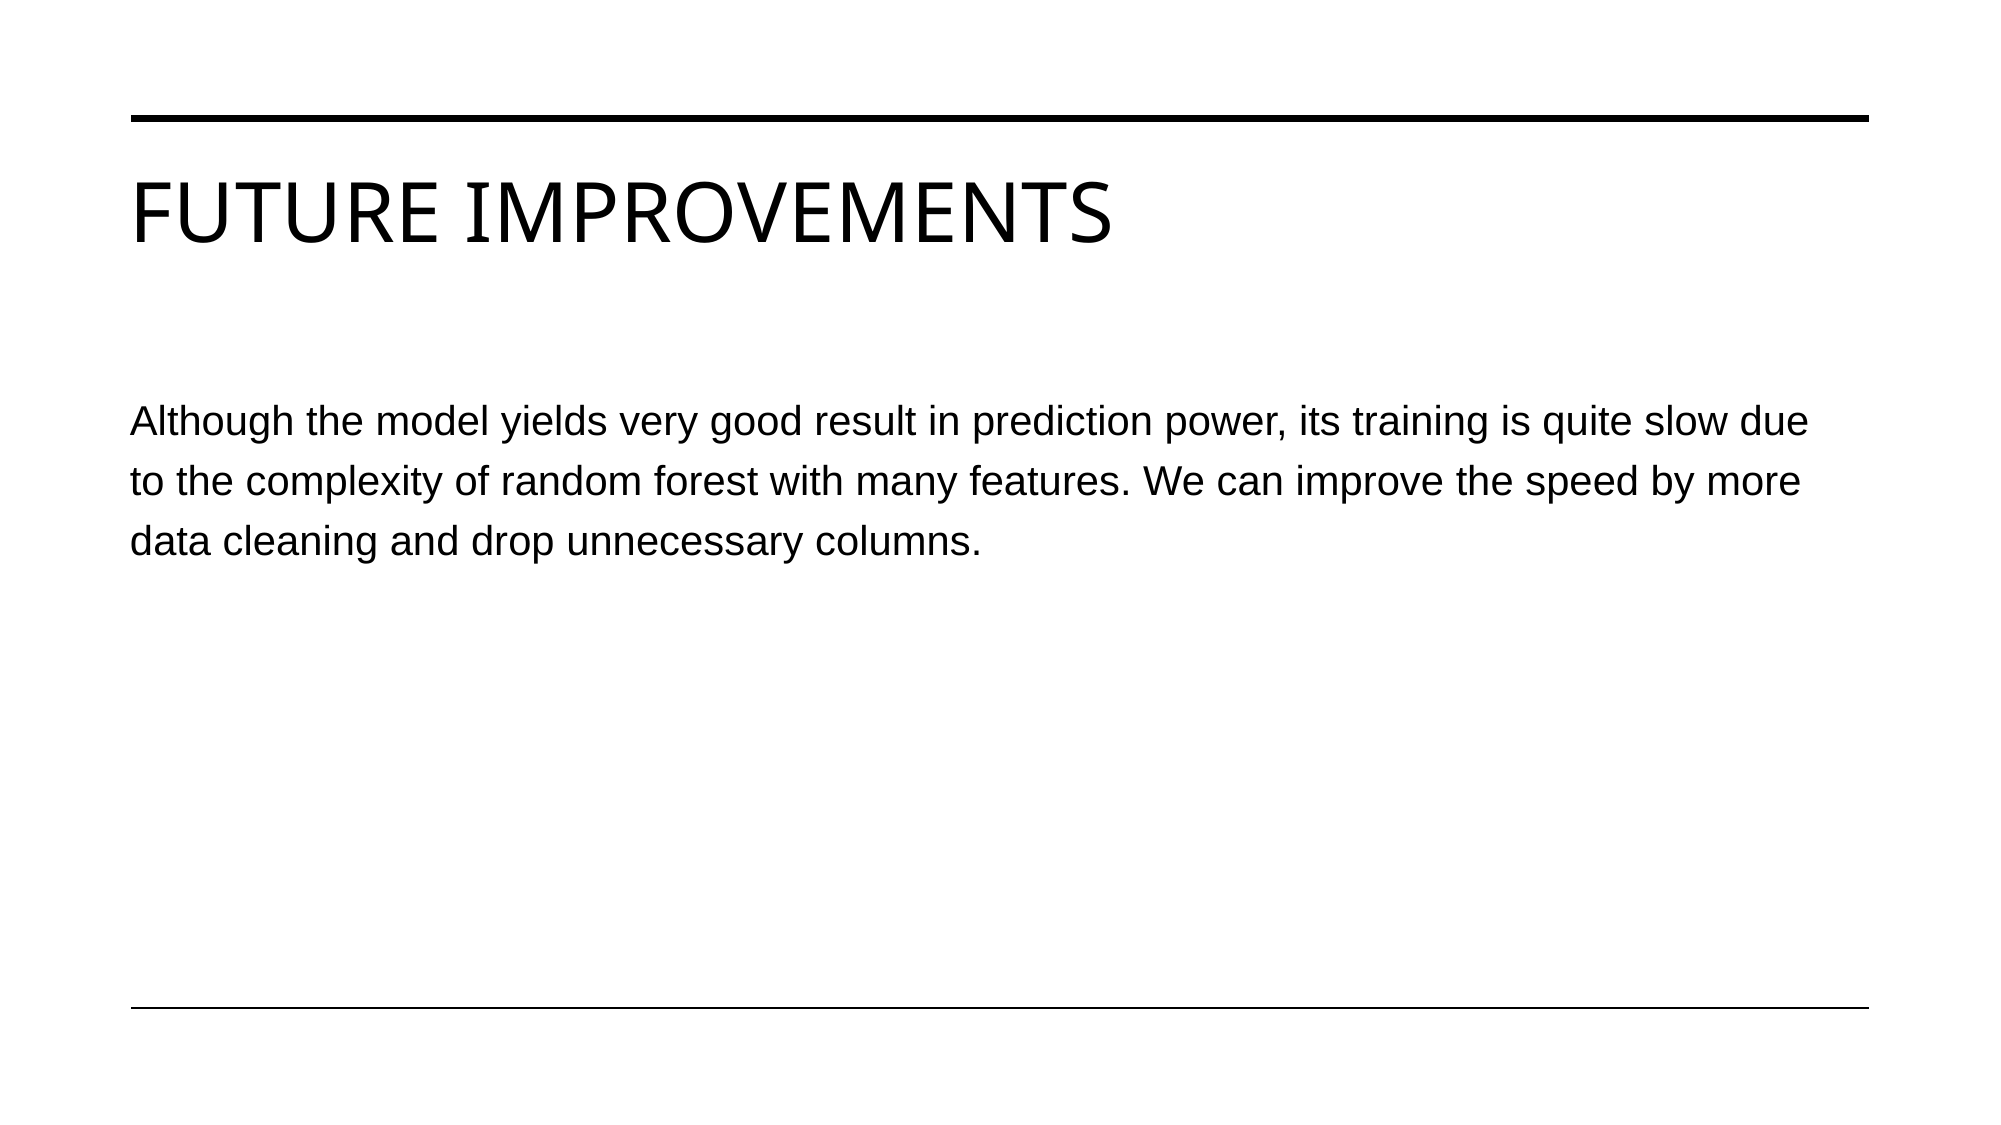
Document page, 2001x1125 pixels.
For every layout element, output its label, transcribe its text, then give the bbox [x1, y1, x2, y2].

list Although the model yields very good result in prediction power, its training is quite slow due to the complexity of random forest with many features. We can improve the speed by more data cleaning and drop unnecessary columns. [114, 376, 1869, 973]
title FUTURE Improvements [114, 151, 1869, 376]
